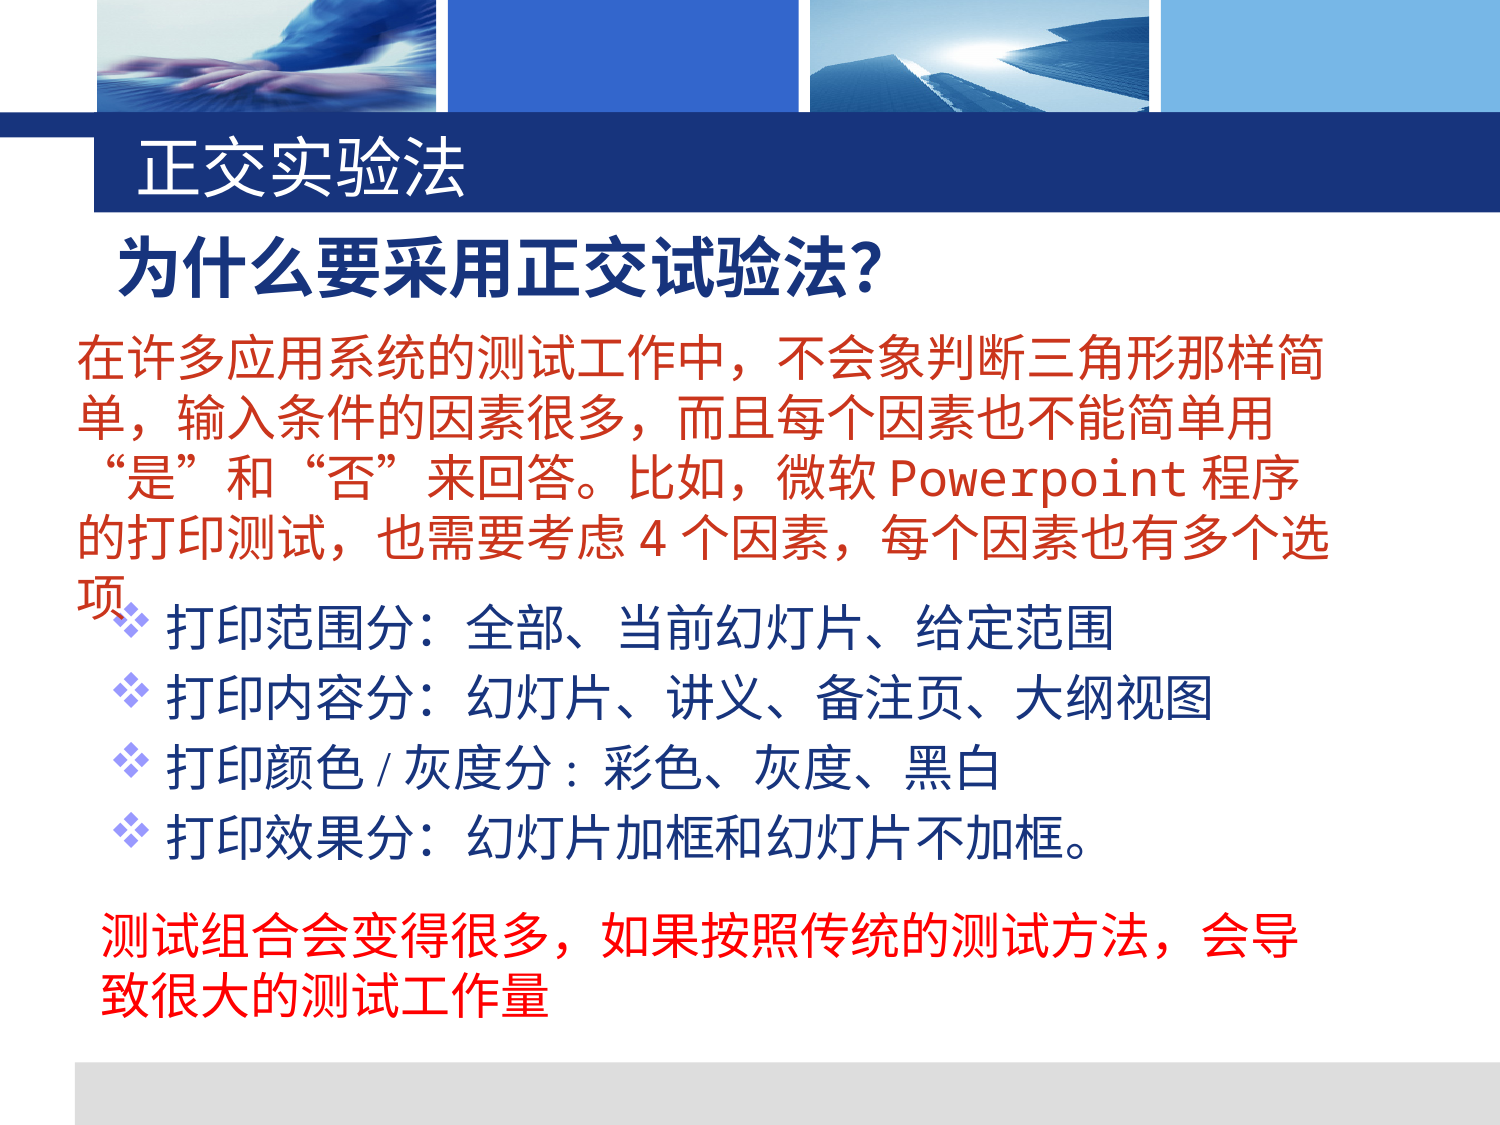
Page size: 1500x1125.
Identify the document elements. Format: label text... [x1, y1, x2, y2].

title 为什么要采用正交试验法？ [100, 219, 1381, 313]
picture [97, 0, 437, 112]
text_box 正交实验法 [120, 120, 1400, 213]
text_box 在许多应用系统的测试工作中，不会象判断三角形那样简单，输入条件的因素很多，而且每个因素也不能简单用“是”和“否”来回答。比如，微软Powerpoint程序的打印测试，也需要考虑4个因素，每个因素也有多个选项 [76, 326, 1335, 627]
picture [810, 0, 1150, 112]
text_box 测试组合会变得很多，如果按照传统的测试方法，会导致很大的测试工作量 [100, 904, 1317, 1025]
list 打印范围分：全部、当前幻灯片、给定范围 打印内容分：幻灯片、讲义、备注页、大纲视图 打印颜色/灰度分: 彩色、灰度、黑白 打印效果分：幻灯片加框和幻灯片不加框。 [93, 588, 1353, 902]
